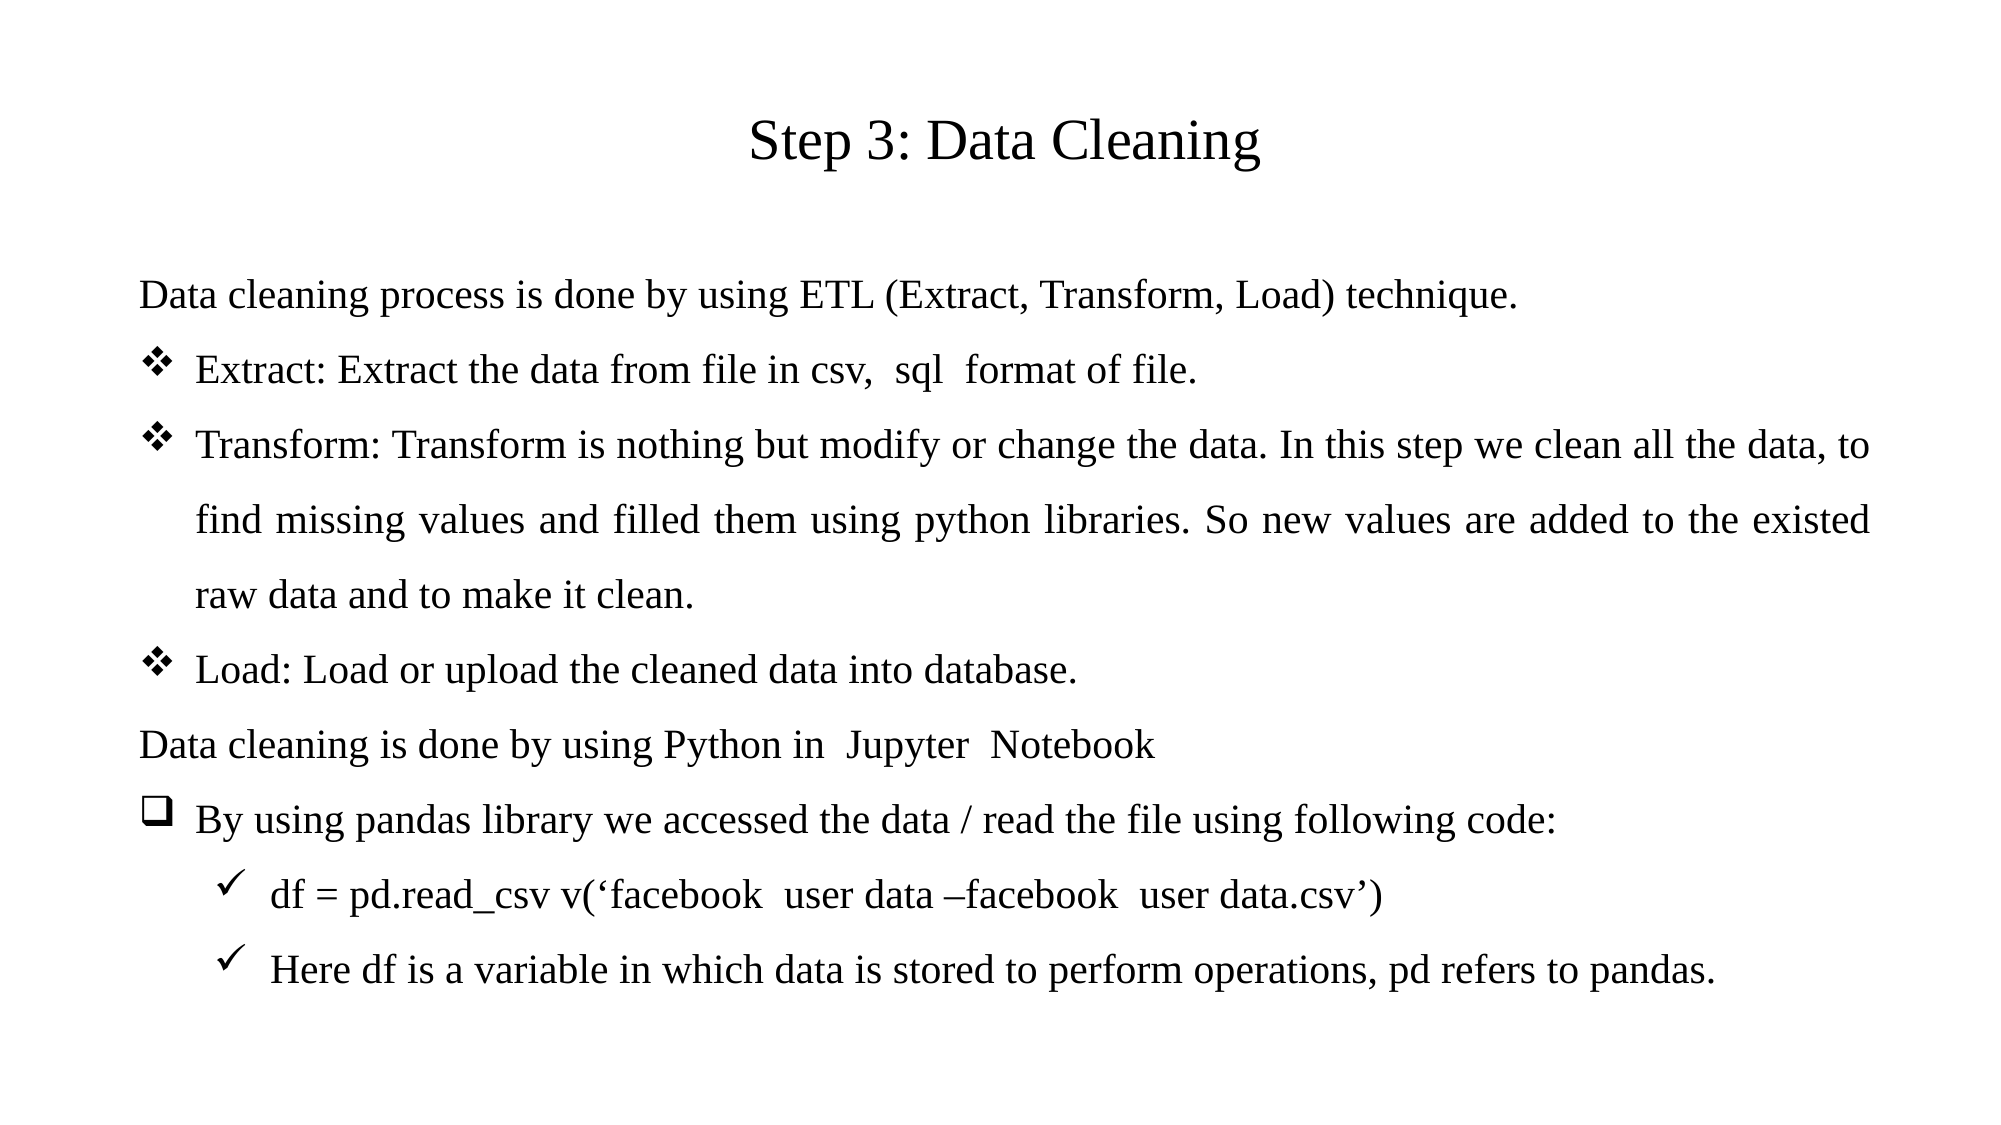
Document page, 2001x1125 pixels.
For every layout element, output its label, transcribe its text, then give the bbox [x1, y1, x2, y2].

text_box Step 3: Data Cleaning Data cleaning process is done by using ETL (Extract, Transform, Load) technique. Extract: Extract the data from file in csv, sql format of file. Transform: Transform is nothing but modify or change the data. In this step we clean all the data, to find missing values and filled them using python libraries. So new values are added to the existed raw data and to make it clean. Load: Load or upload the cleaned data into database. Data cleaning is done by using Python in Jupyter Notebook By using pandas library we accessed the data / read the file using following code: df = pd.read_csv v(‘facebook user data –facebook user data.csv’) Here df is a variable in which data is stored to perform operations, pd refers to pandas. [123, 24, 1888, 999]
